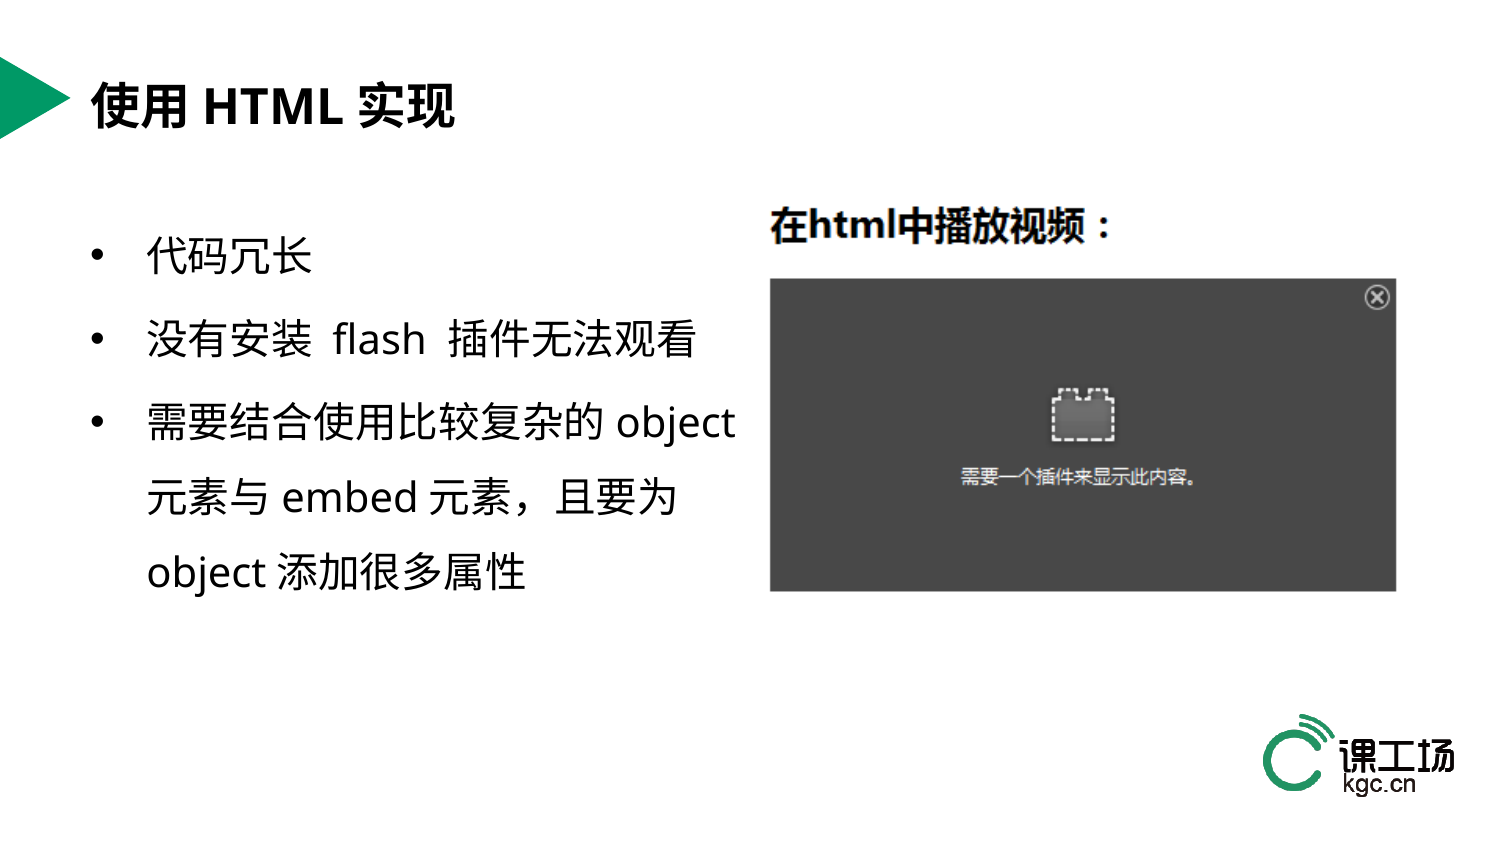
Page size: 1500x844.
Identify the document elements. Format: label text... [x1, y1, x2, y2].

picture [1263, 714, 1454, 797]
title 使用HTML实现 [74, 33, 1426, 175]
list 代码冗长 没有安装 flash 插件无法观看 需要结合使用比较复杂的object元素与embed元素，且要为object添加很多属性 [74, 196, 774, 610]
picture [761, 198, 1398, 598]
